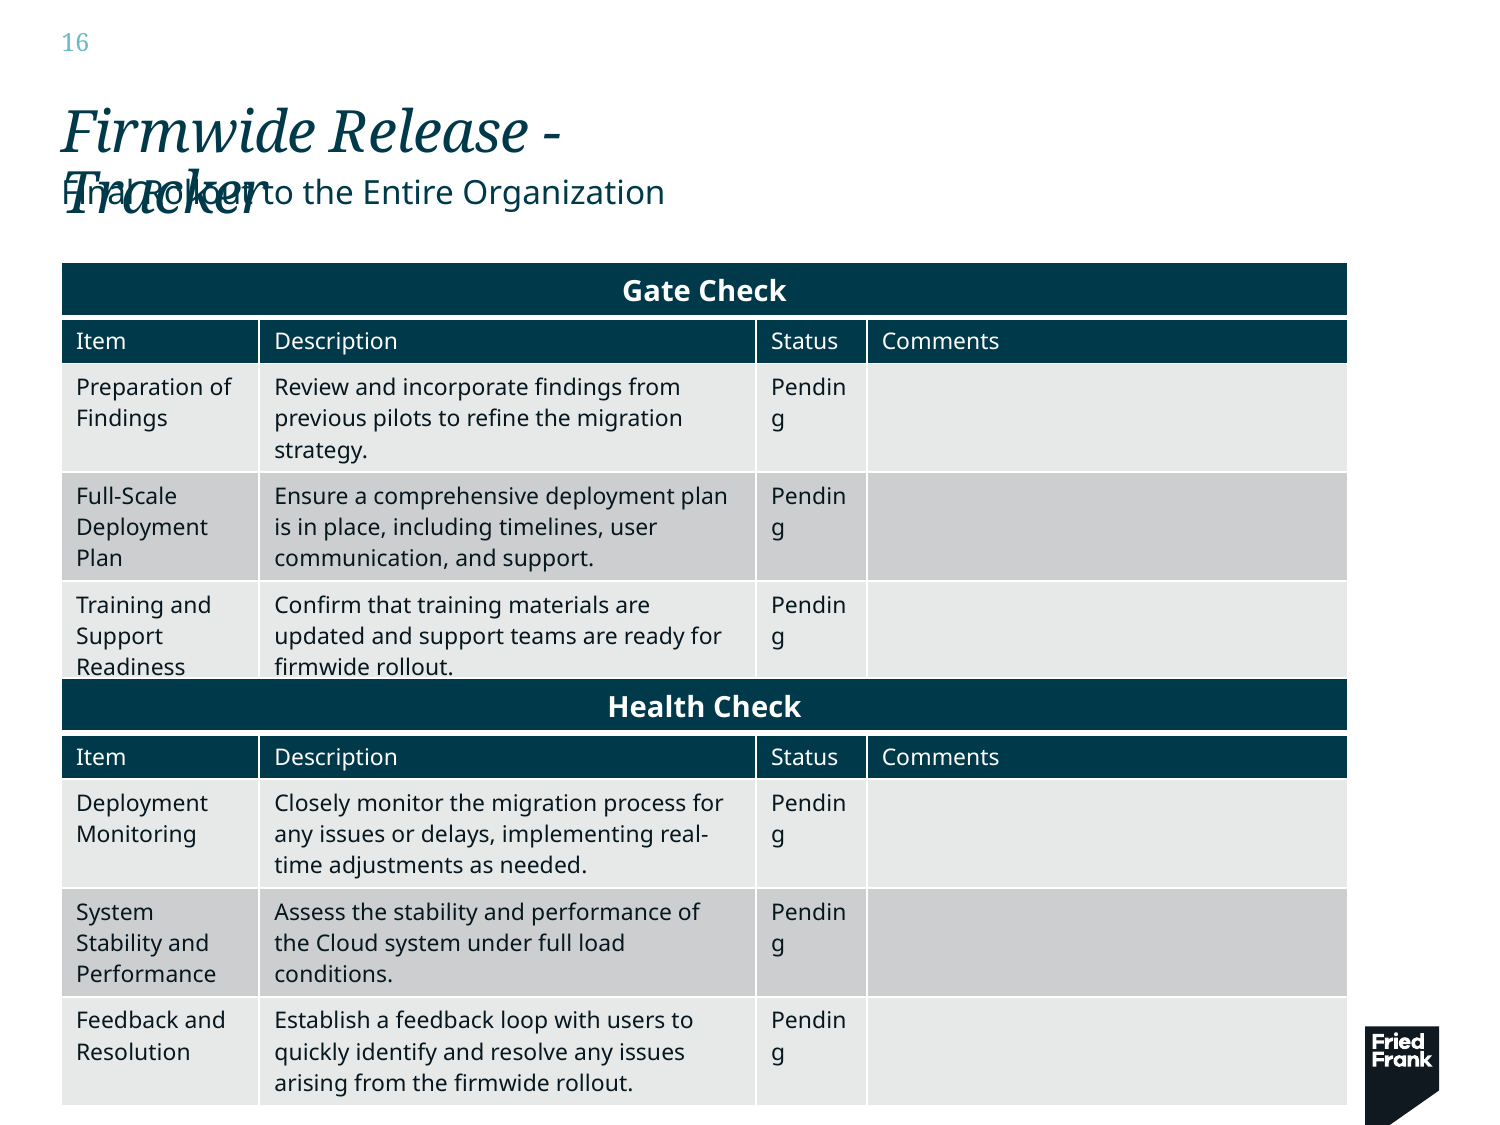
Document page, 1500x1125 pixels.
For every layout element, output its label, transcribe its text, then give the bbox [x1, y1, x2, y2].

table_cell Pending [757, 998, 866, 1105]
table_cell Ensure a comprehensive deployment plan is in place, including timelines, user communication, and support. [260, 473, 755, 580]
table_cell Closely monitor the migration process for any issues or delays, implementing real-time adjustments as needed. [260, 780, 755, 887]
title Firmwide Release - Tracker [60, 104, 712, 166]
table_cell Pending [757, 473, 866, 580]
table_cell Establish a feedback loop with users to quickly identify and resolve any issues arising from the firmwide rollout. [260, 998, 755, 1105]
table_cell Pending [757, 582, 866, 677]
table_cell [868, 998, 1347, 1105]
table_cell Training and Support Readiness [62, 582, 258, 677]
table_cell Pending [757, 780, 866, 887]
table_header Gate Check [62, 263, 1347, 315]
table_cell Item [62, 320, 258, 363]
table_cell Comments [868, 736, 1347, 778]
table_header Health Check [62, 679, 1347, 730]
table_cell Status [757, 736, 866, 778]
table_cell Status [757, 320, 866, 363]
table_cell [868, 473, 1347, 580]
table_cell Pending [757, 364, 866, 471]
table_cell [868, 889, 1347, 996]
table_cell Assess the stability and performance of the Cloud system under full load conditions. [260, 889, 755, 996]
table_cell Pending [757, 889, 866, 996]
table_cell [868, 582, 1347, 677]
table_cell Confirm that training materials are updated and support teams are ready for firmwide rollout. [260, 582, 755, 677]
table_cell [868, 780, 1347, 887]
table_cell Description [260, 736, 755, 778]
table_cell Review and incorporate findings from previous pilots to refine the migration strategy. [260, 364, 755, 471]
list Final Rollout to the Entire Organization [60, 170, 1299, 233]
table_cell Preparation of Findings [62, 364, 258, 471]
table_cell Full-Scale Deployment Plan [62, 473, 258, 580]
table_cell Deployment Monitoring [62, 780, 258, 887]
table_cell Feedback and Resolution [62, 998, 258, 1105]
table_cell [868, 364, 1347, 471]
table_cell System Stability and Performance [62, 889, 258, 996]
table_cell Comments [868, 320, 1347, 363]
table_cell Description [260, 320, 755, 363]
table_cell Item [62, 736, 258, 778]
